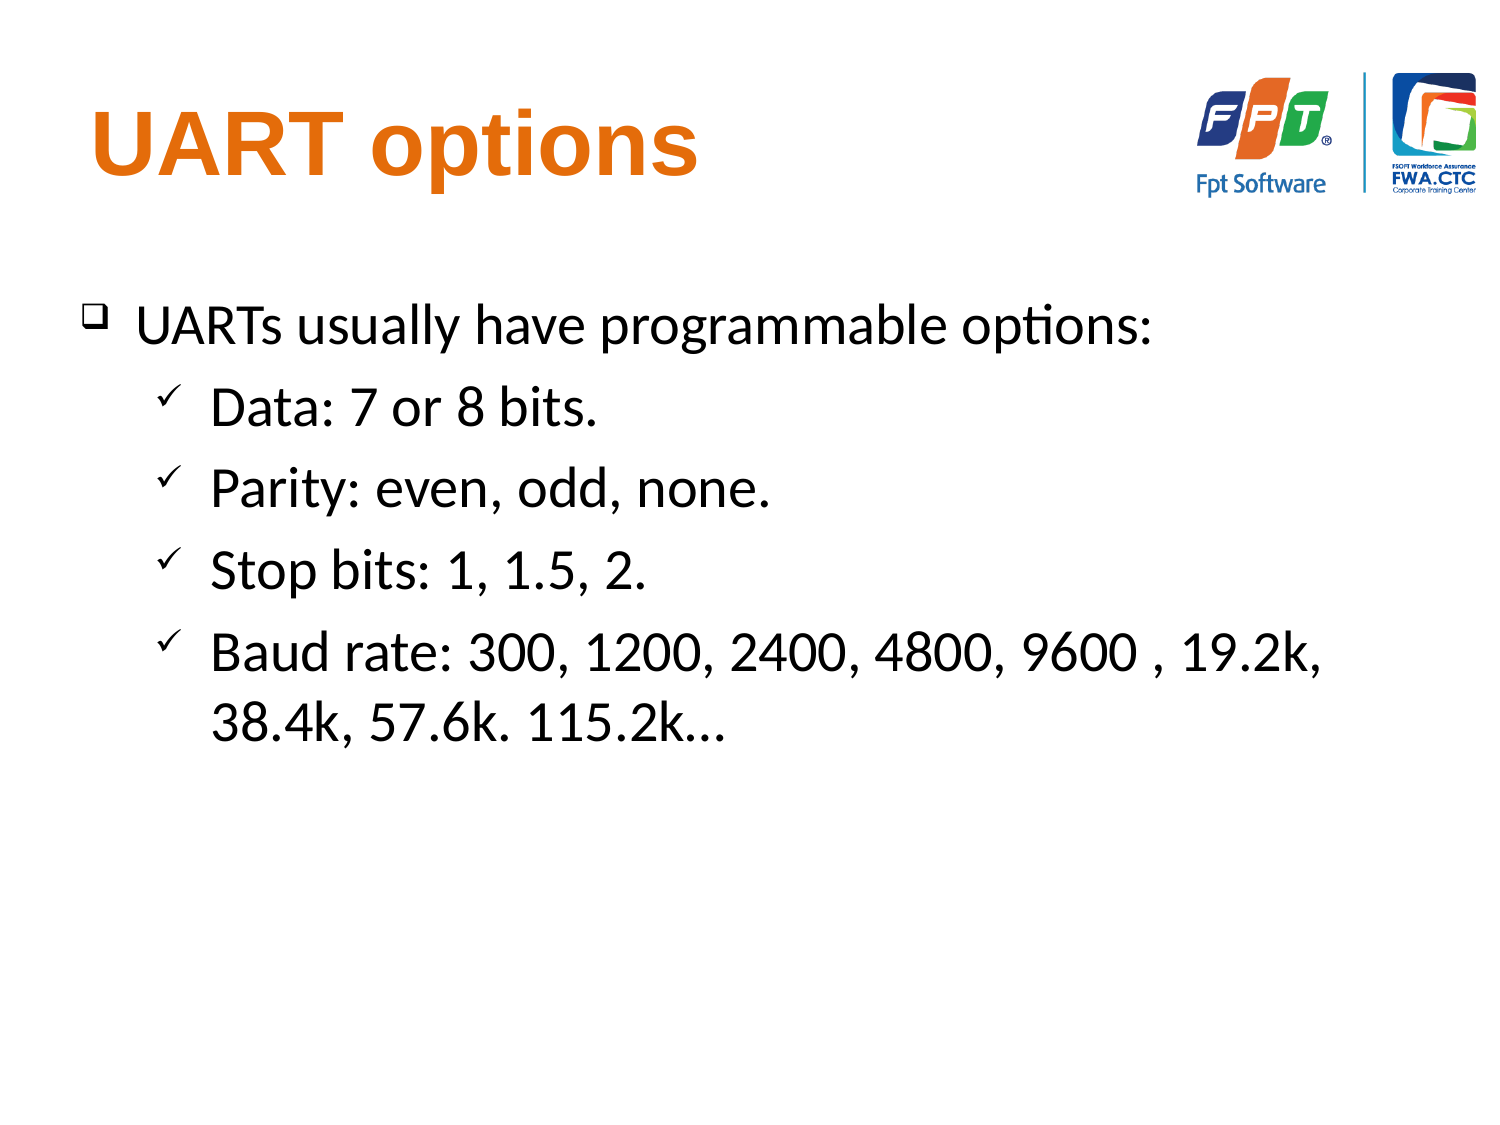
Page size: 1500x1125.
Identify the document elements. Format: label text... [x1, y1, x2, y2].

title UART options [75, 45, 1199, 233]
text_box UARTs usually have programmable options: Data: 7 or 8 bits. Parity: even, odd, none. Stop bits: 1, 1.5, 2. Baud rate: 300, 1200, 2400, 4800, 9600 , 19.2k, 38.4k, 57.6k. 115.2k… [64, 278, 1471, 846]
picture [1199, 54, 1500, 216]
